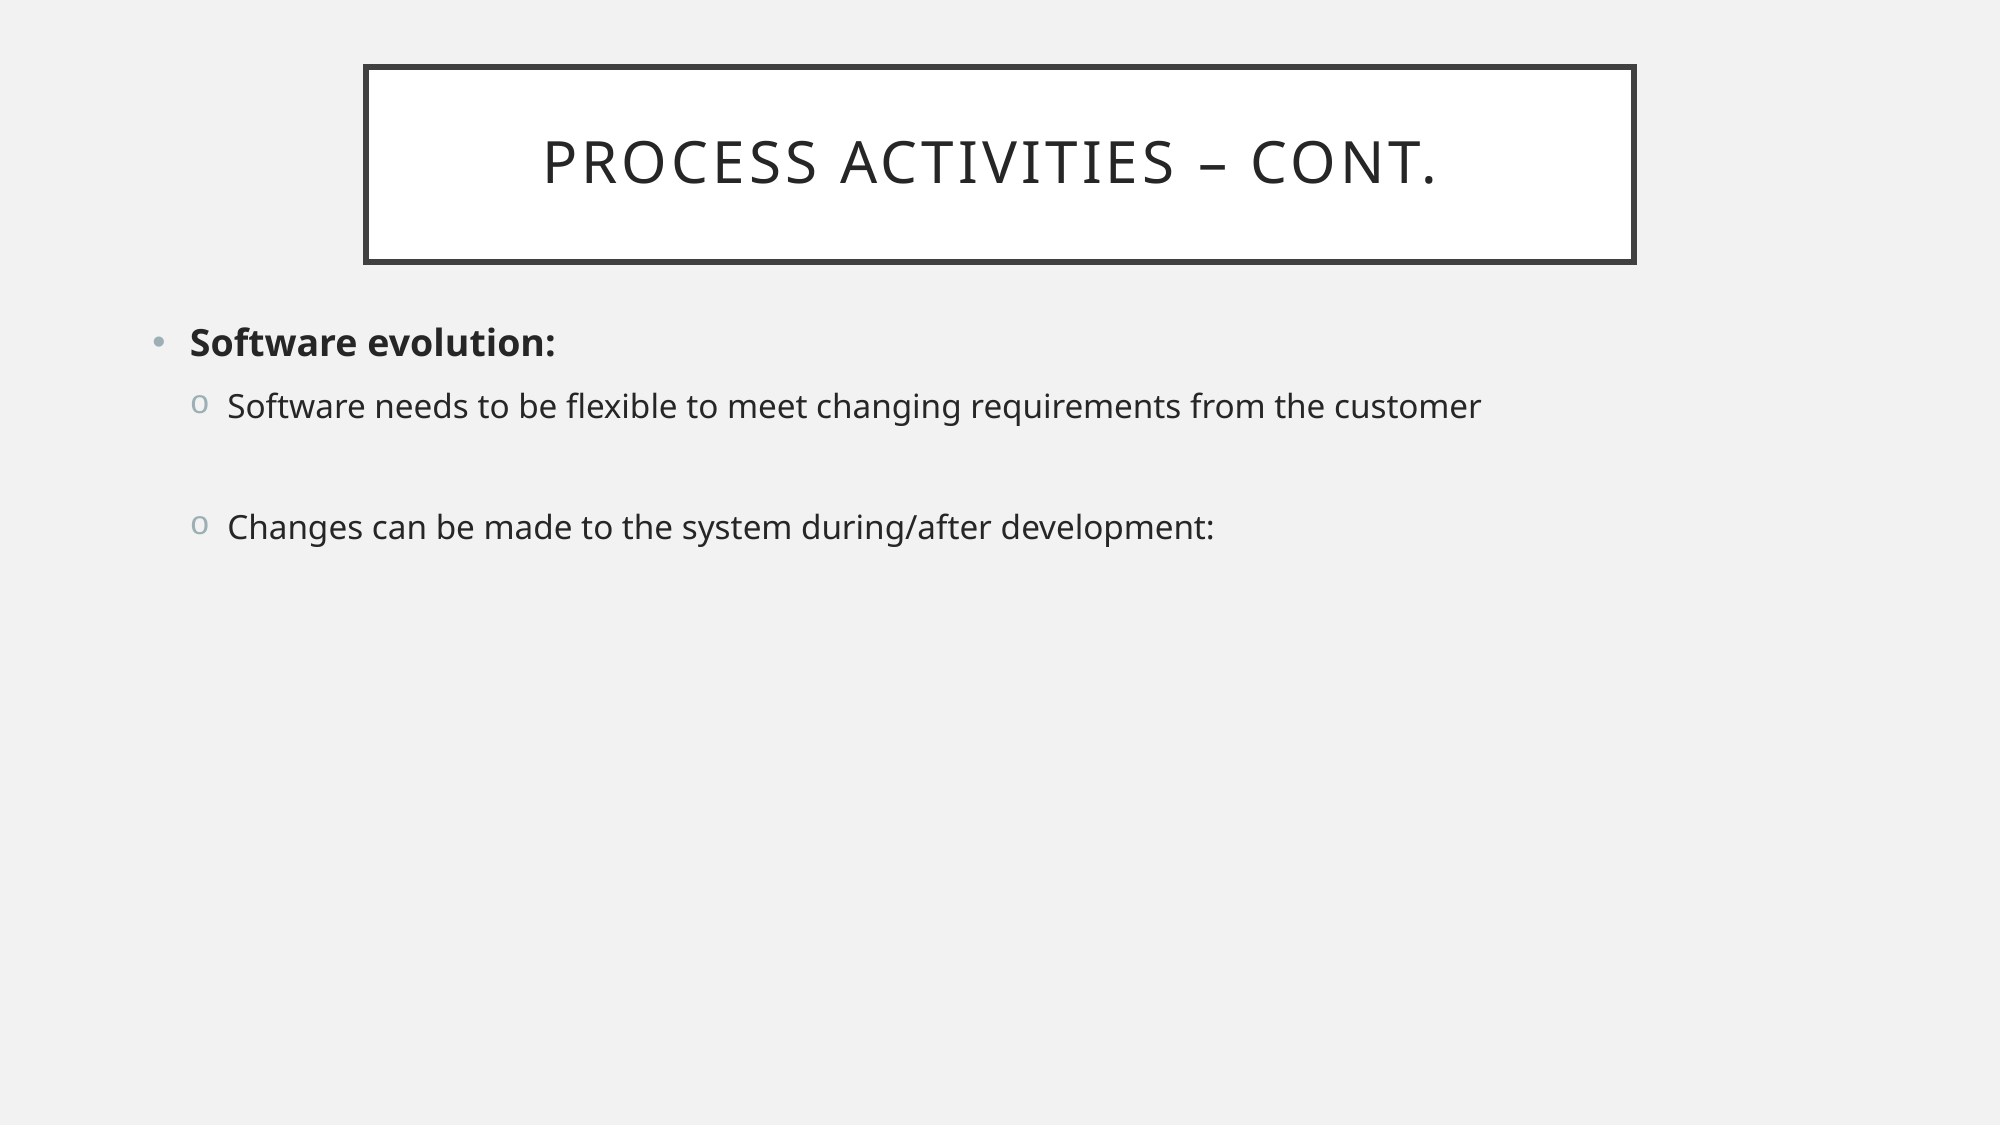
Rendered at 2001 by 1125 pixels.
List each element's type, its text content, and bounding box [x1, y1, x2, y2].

list Software evolution: Software needs to be flexible to meet changing requirements from the customer Changes can be made to the system during/after development: [137, 250, 1863, 921]
title Process activities – cont. [363, 64, 1637, 250]
